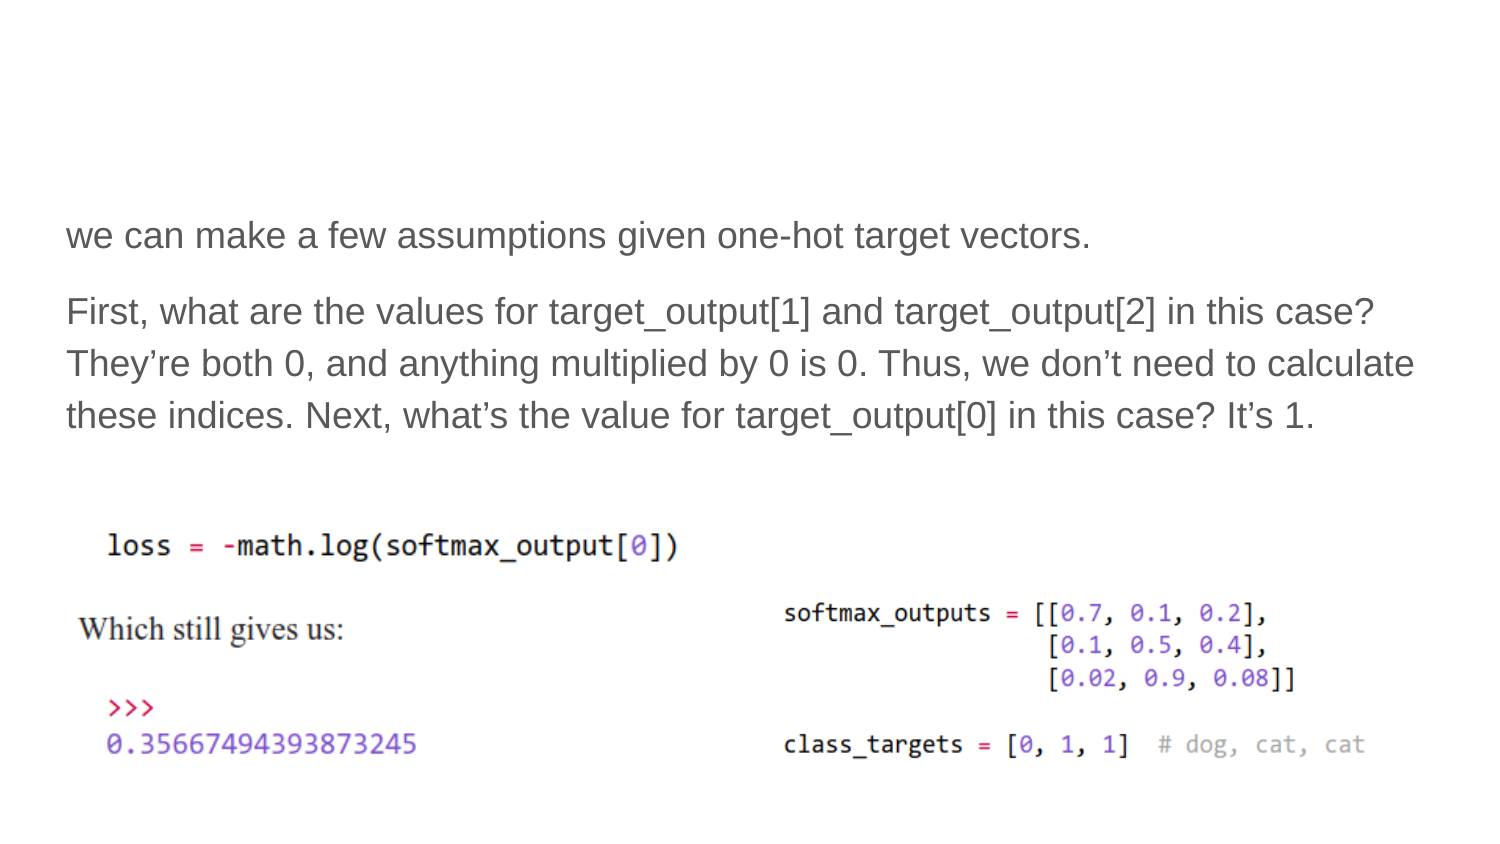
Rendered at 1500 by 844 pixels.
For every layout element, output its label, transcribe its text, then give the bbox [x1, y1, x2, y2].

list we can make a few assumptions given one-hot target vectors. First, what are the values for target_output[1] and target_output[2] in this case? They’re both 0, and anything multiplied by 0 is 0. Thus, we don’t need to calculate these indices. Next, what’s the value for target_output[0] in this case? It’s 1. [51, 189, 1449, 750]
picture [67, 503, 1477, 791]
